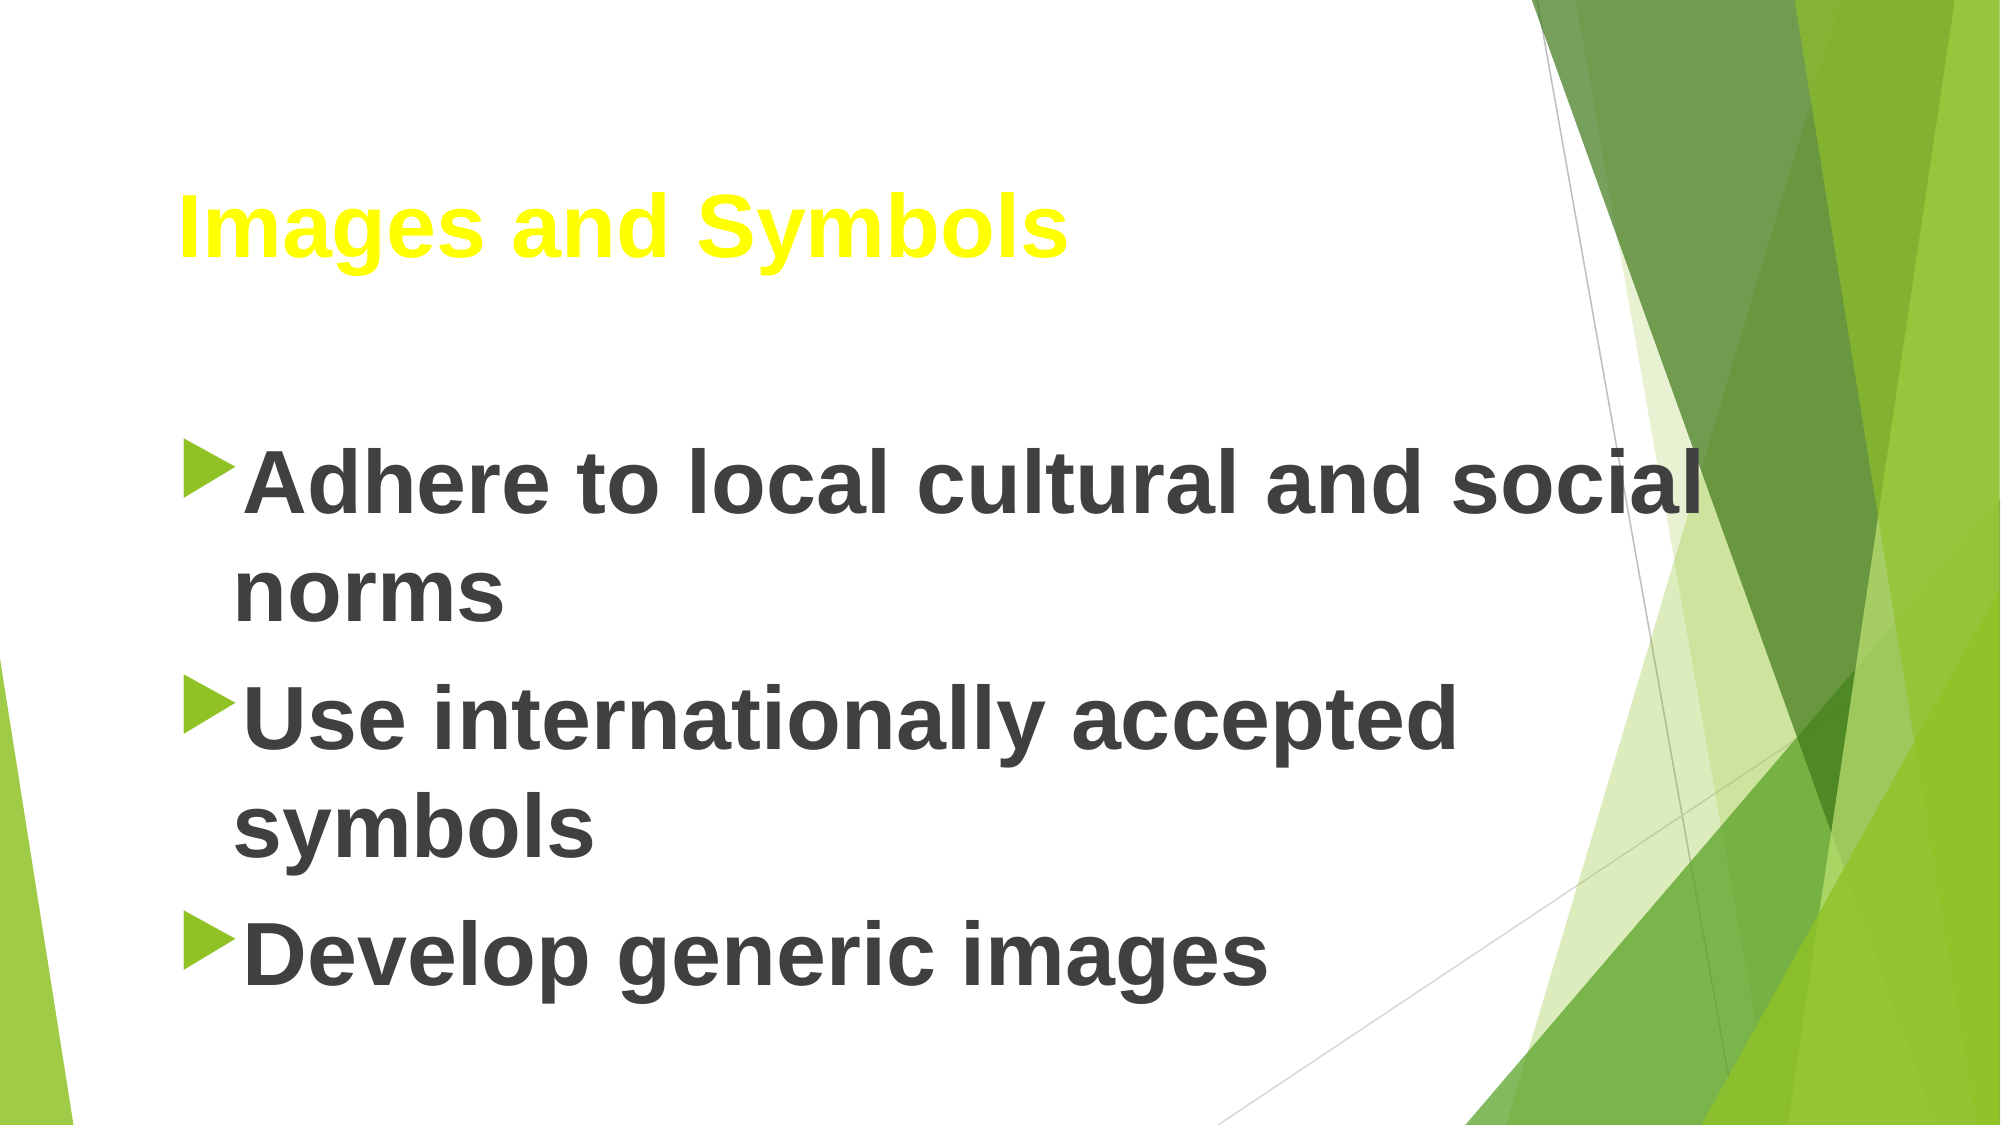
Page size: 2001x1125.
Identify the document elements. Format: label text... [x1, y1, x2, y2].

list Images and Symbols Adhere to local cultural and social norms Use internationally accepted symbols Develop generic images [162, 159, 1863, 1014]
title [111, 99, 1522, 317]
